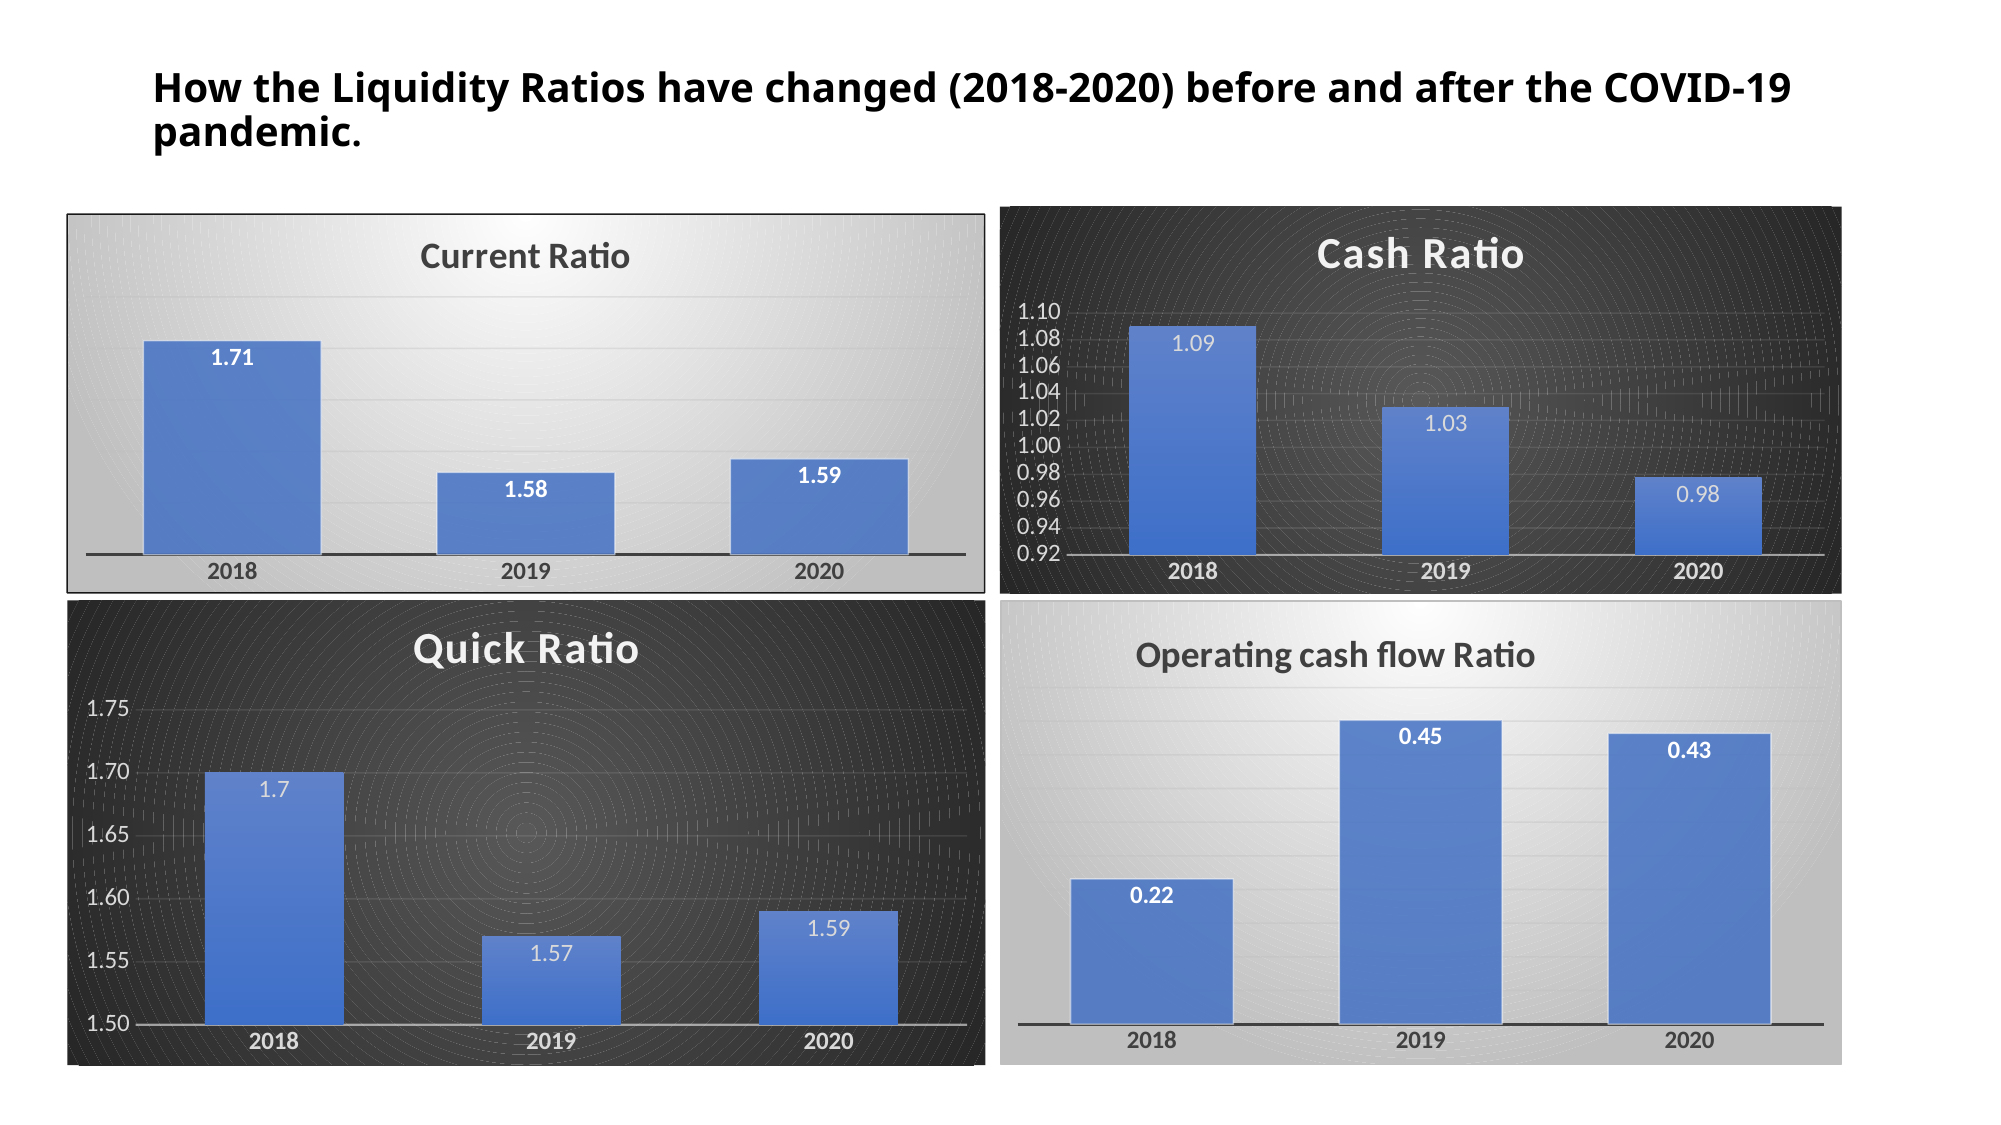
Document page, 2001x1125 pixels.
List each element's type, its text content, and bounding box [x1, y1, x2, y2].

chart [67, 600, 986, 1066]
title How the Liquidity Ratios have changed (2018-2020) before and after the COVID-19 pandemic. [137, 59, 1863, 207]
chart [66, 213, 986, 594]
chart [999, 206, 1842, 594]
chart [999, 600, 1842, 1066]
